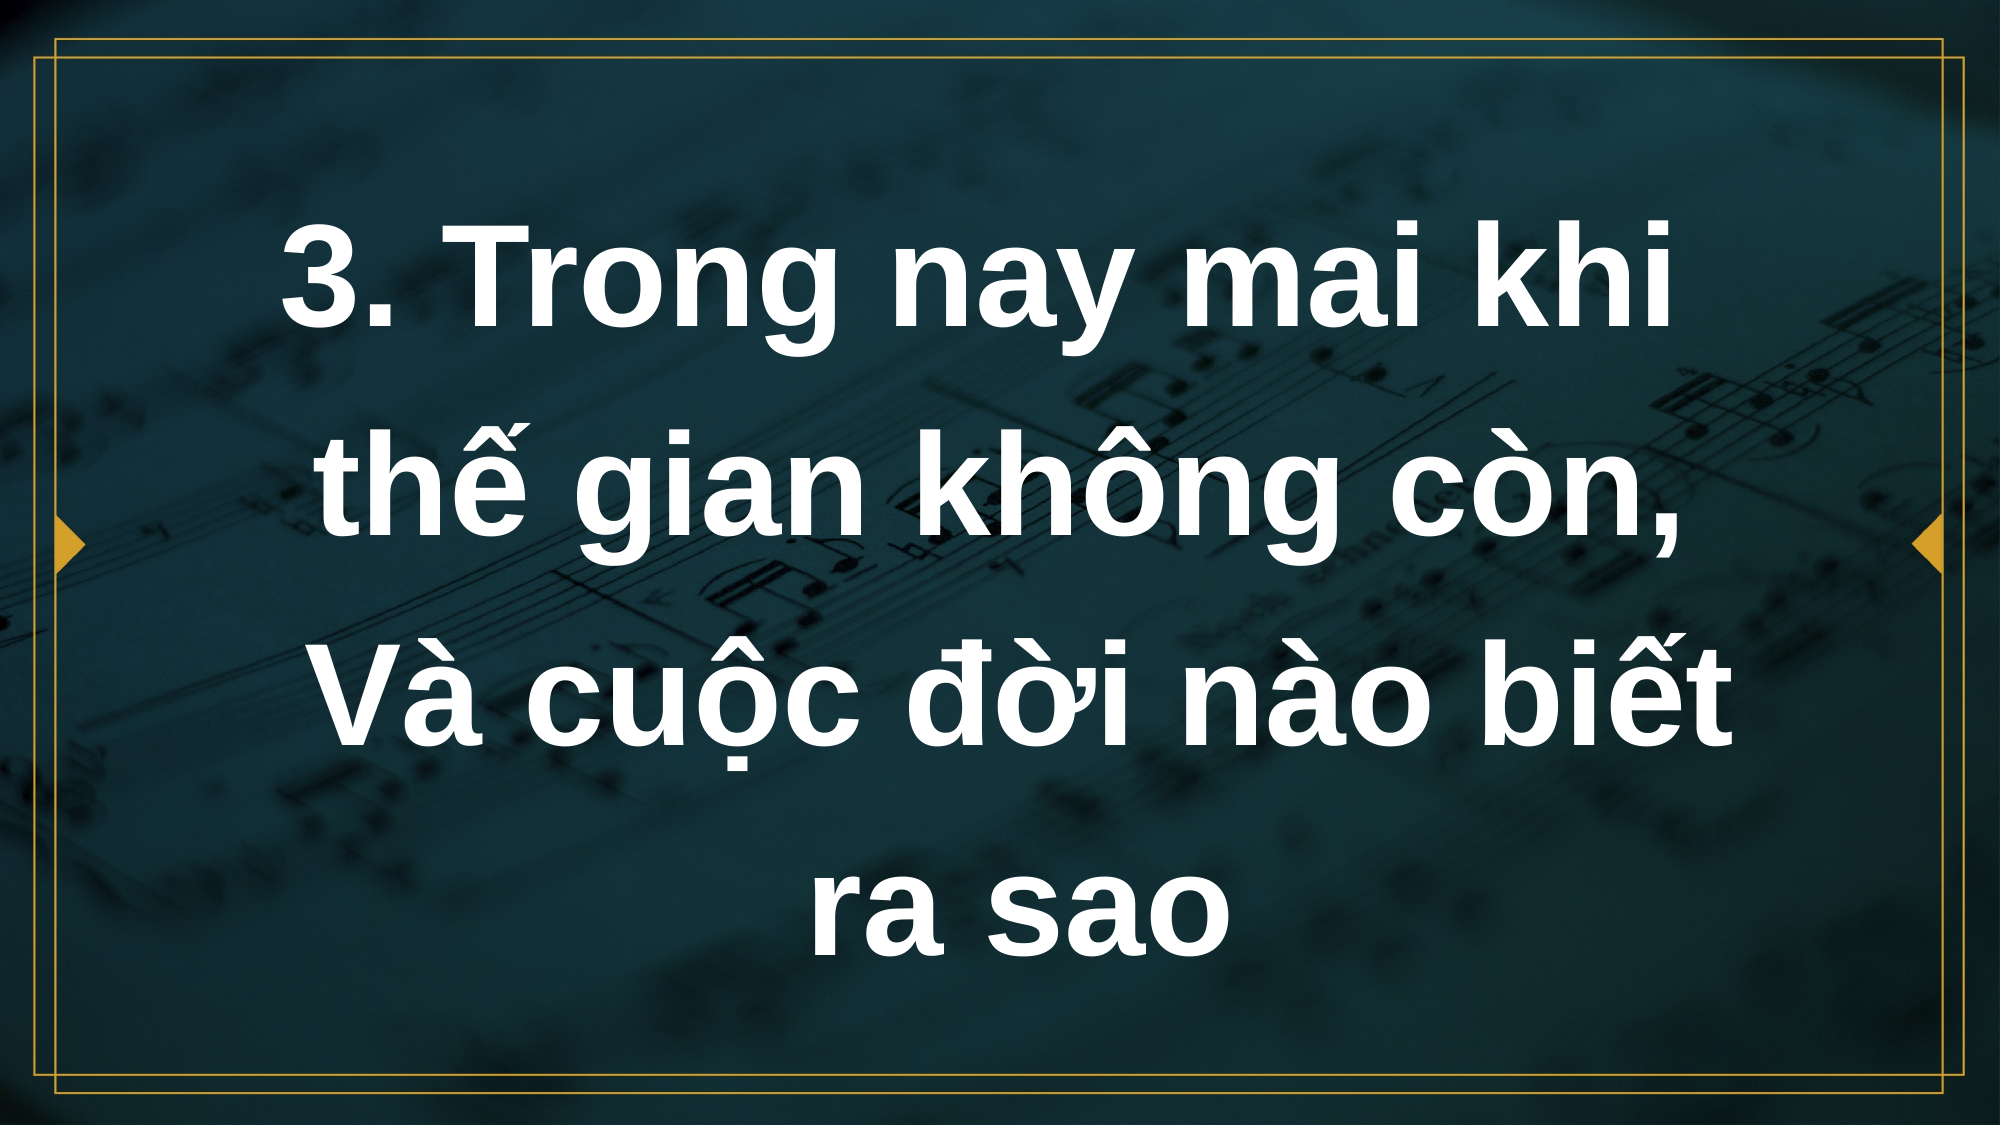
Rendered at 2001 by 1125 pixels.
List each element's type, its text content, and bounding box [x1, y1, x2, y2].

picture [0, 0, 2000, 1125]
title 3. Trong nay mai khi thế gian không còn, Và cuộc đời nào biết ra sao [55, 53, 1945, 1077]
